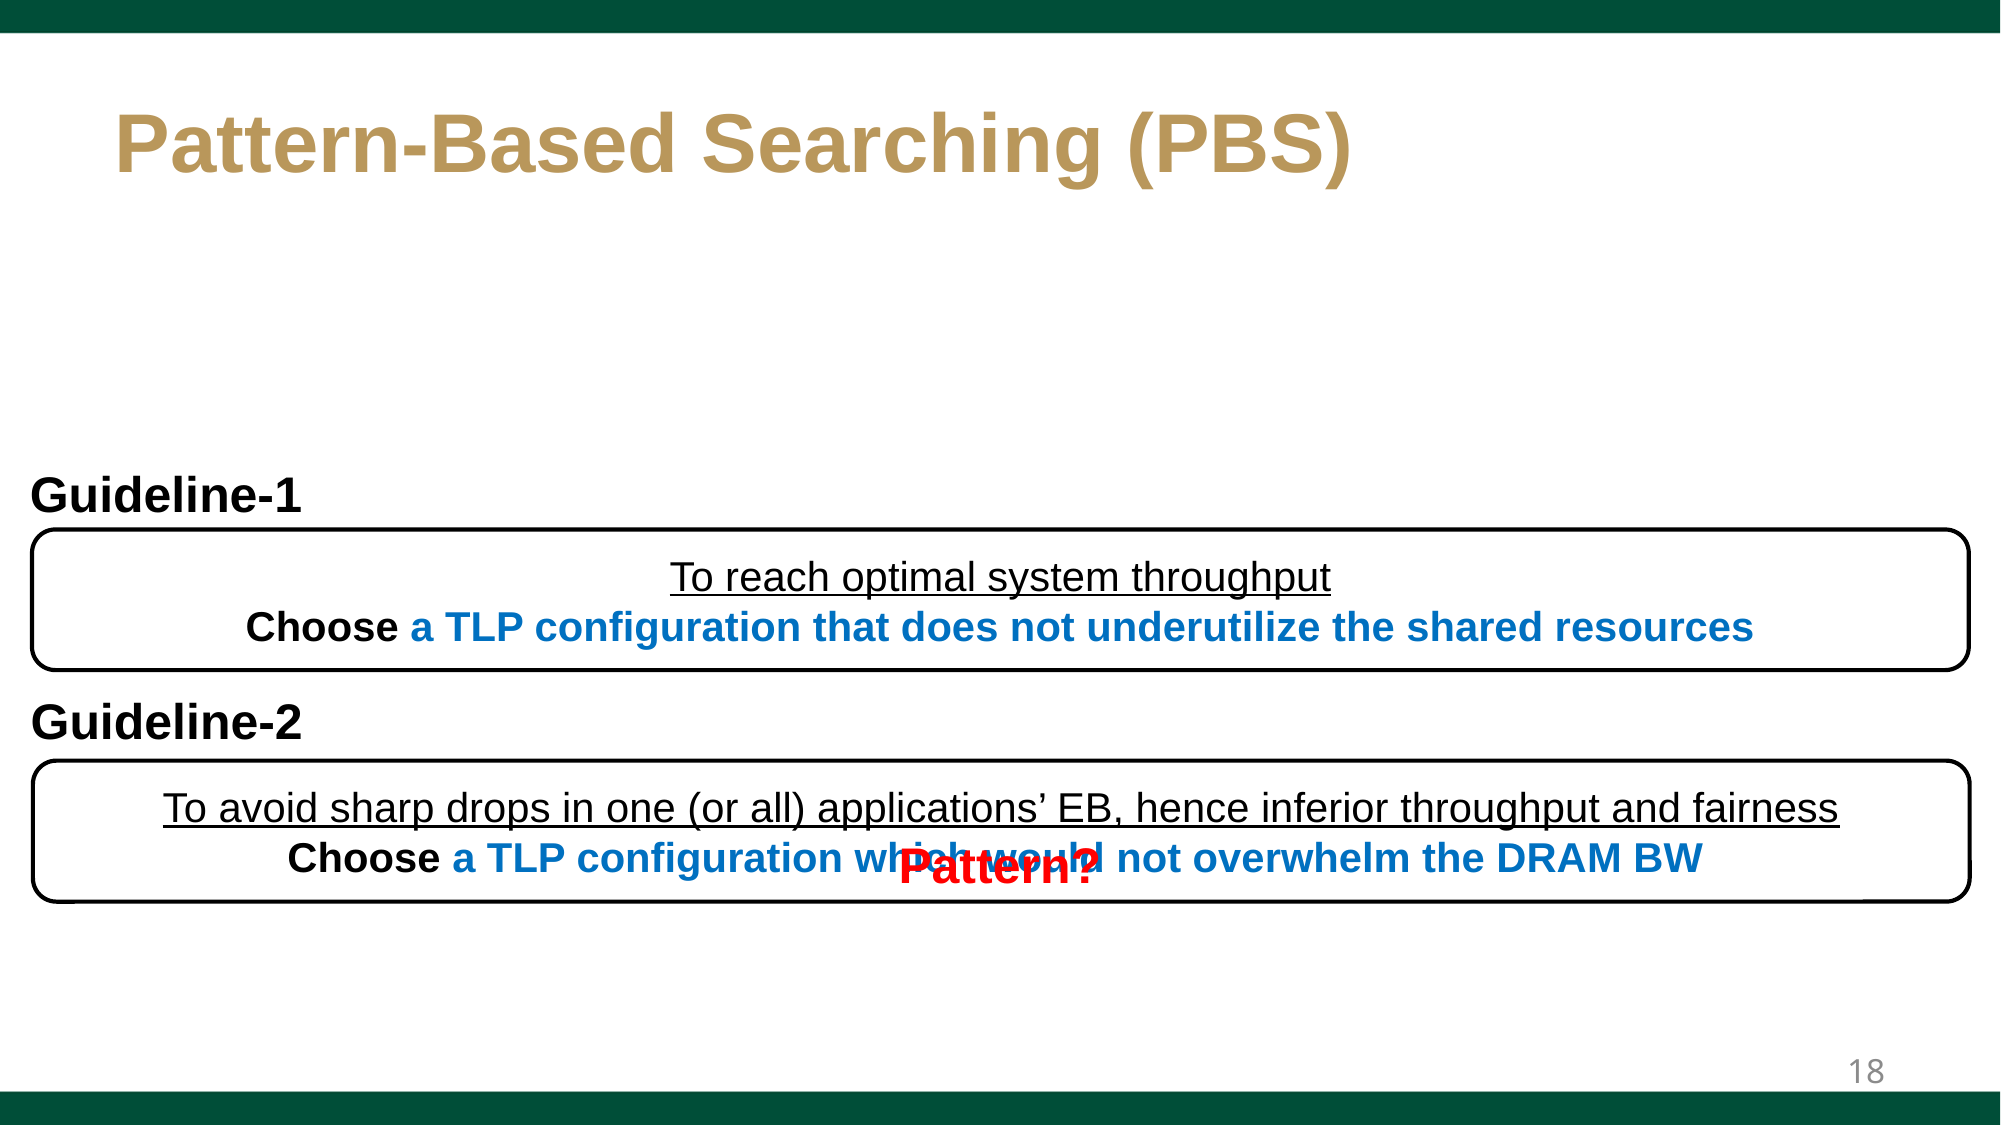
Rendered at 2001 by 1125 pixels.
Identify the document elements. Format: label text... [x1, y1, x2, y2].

slide_number 18 [1433, 1042, 1900, 1103]
title Pattern-Based Searching (PBS) [99, 45, 1900, 233]
picture [0, 0, 2001, 1125]
footer [683, 1042, 1317, 1103]
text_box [0, 454, 1970, 671]
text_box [0, 681, 1970, 902]
